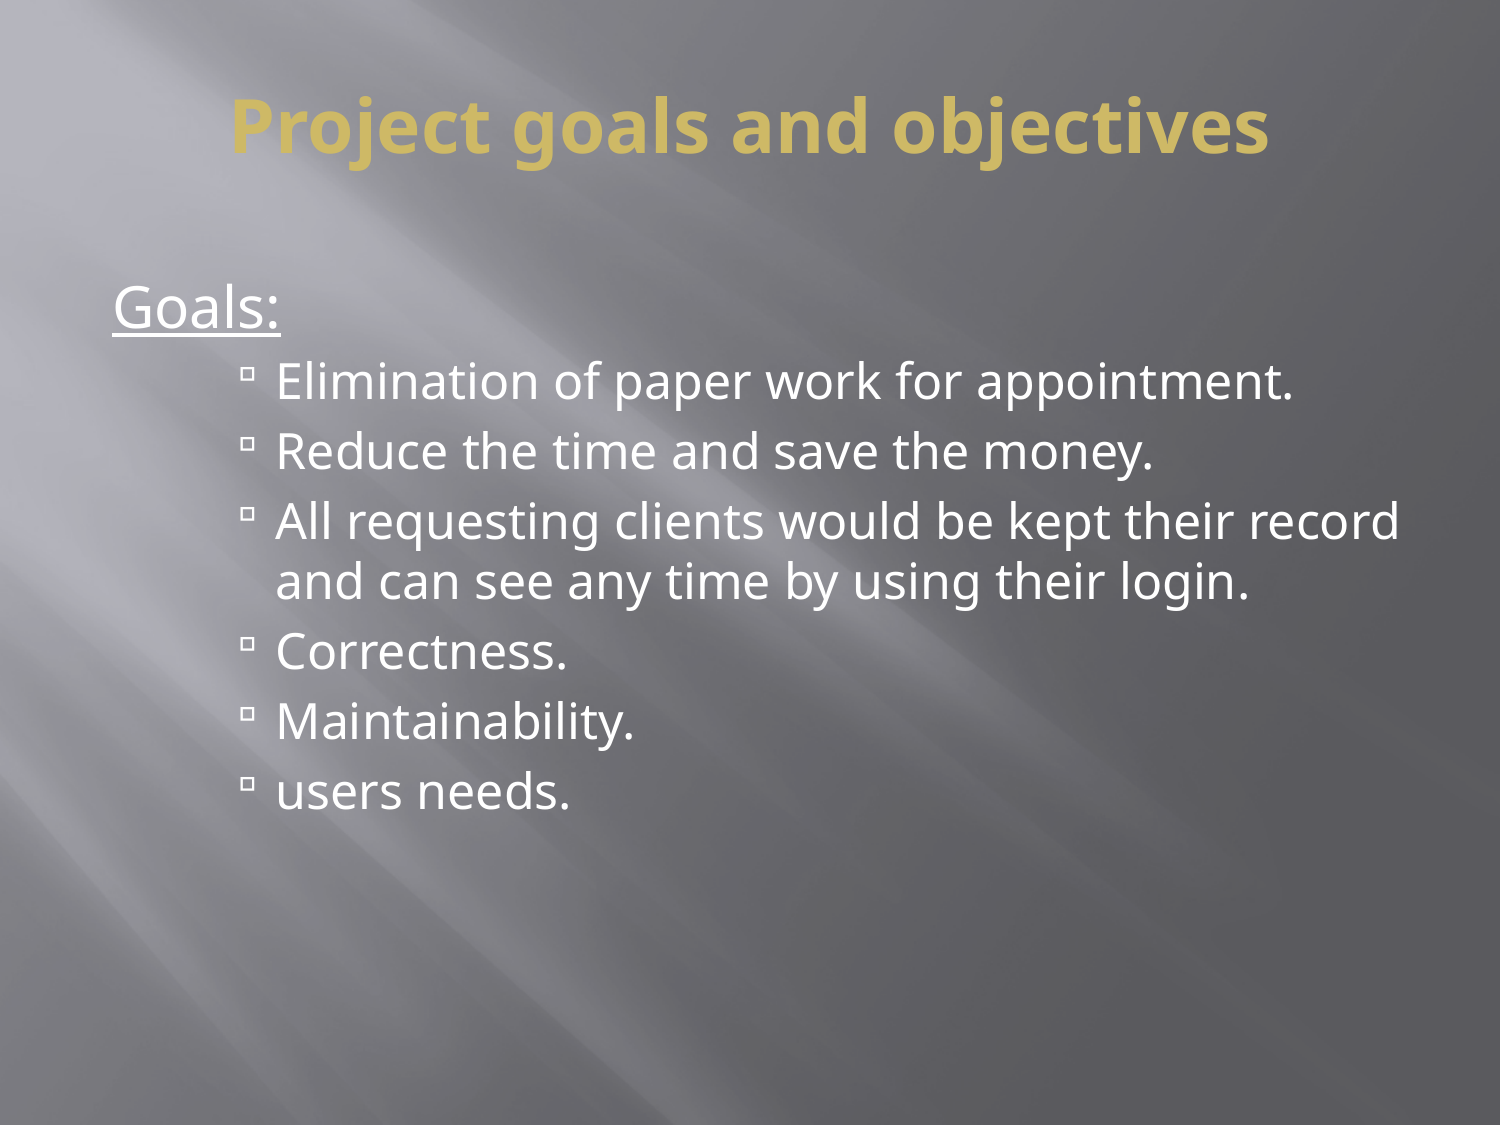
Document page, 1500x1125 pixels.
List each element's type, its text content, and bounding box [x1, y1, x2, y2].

title Project goals and objectives [75, 45, 1425, 233]
list Goals: Elimination of paper work for appointment. Reduce the time and save the money. All requesting clients would be kept their record and can see any time by using their login. Correctness. Maintainability. users needs. [75, 262, 1425, 1035]
